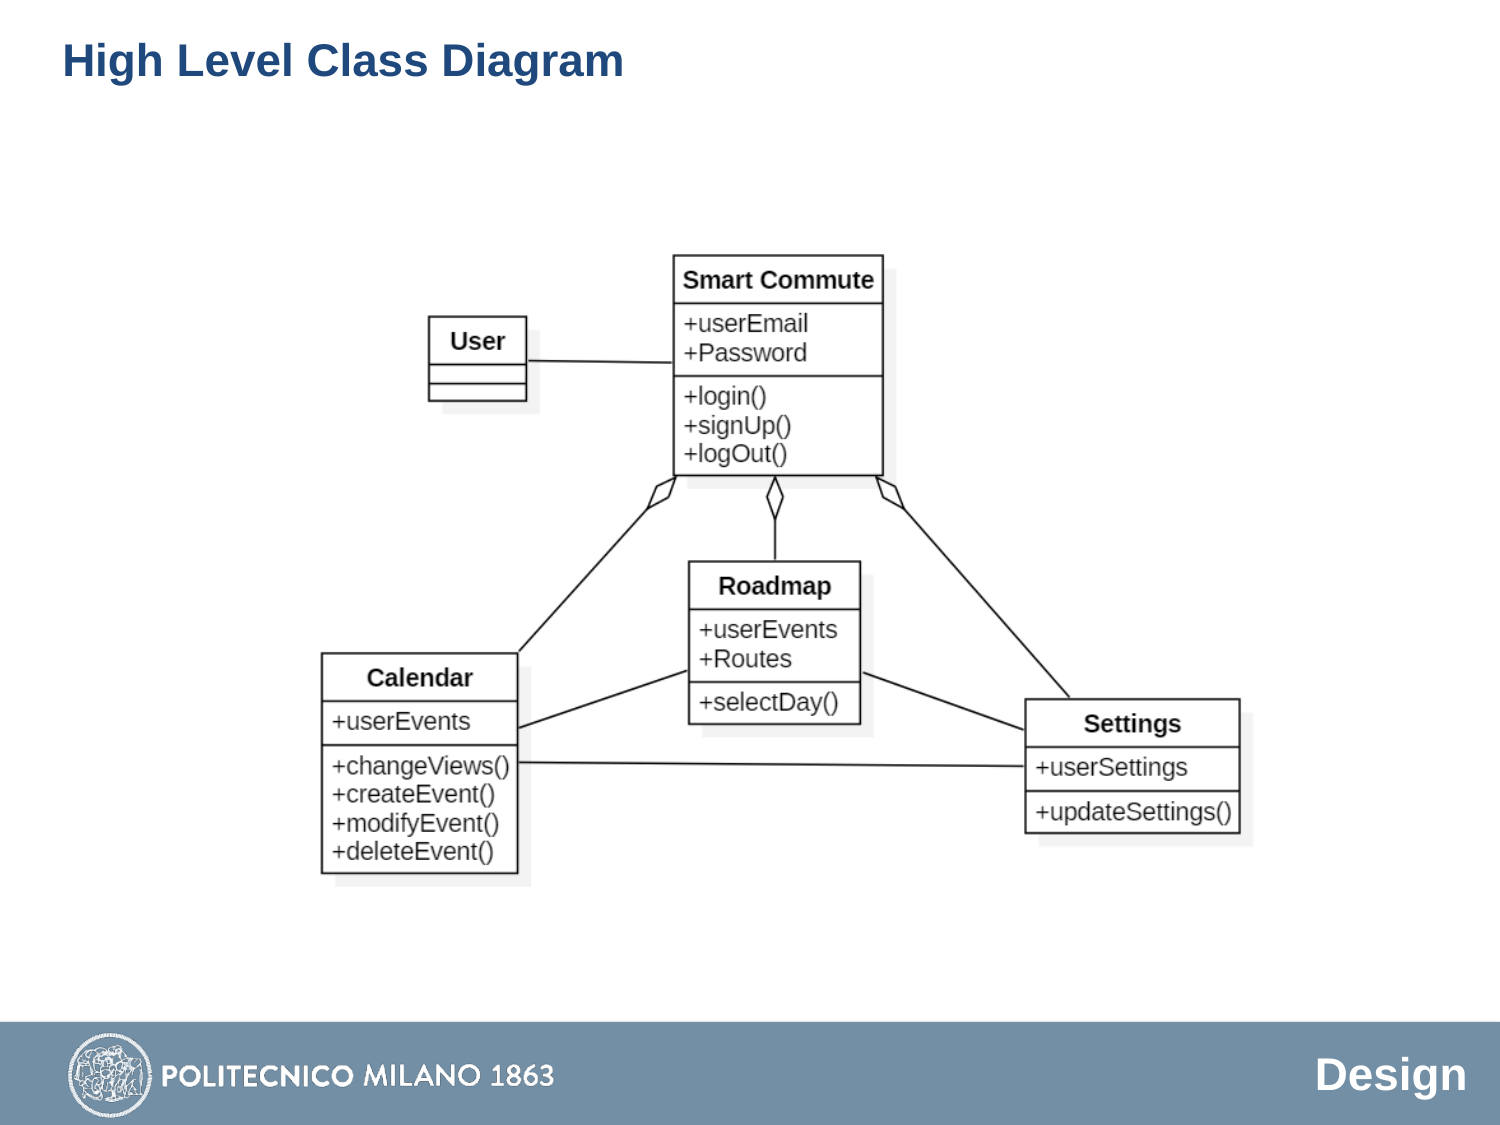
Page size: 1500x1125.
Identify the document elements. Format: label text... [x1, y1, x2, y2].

picture [62, 1027, 561, 1037]
picture [62, 1112, 561, 1122]
text_box Design [47, 1037, 1483, 1112]
title High Level Class Diagram [47, 22, 1455, 161]
picture [215, 160, 1316, 910]
